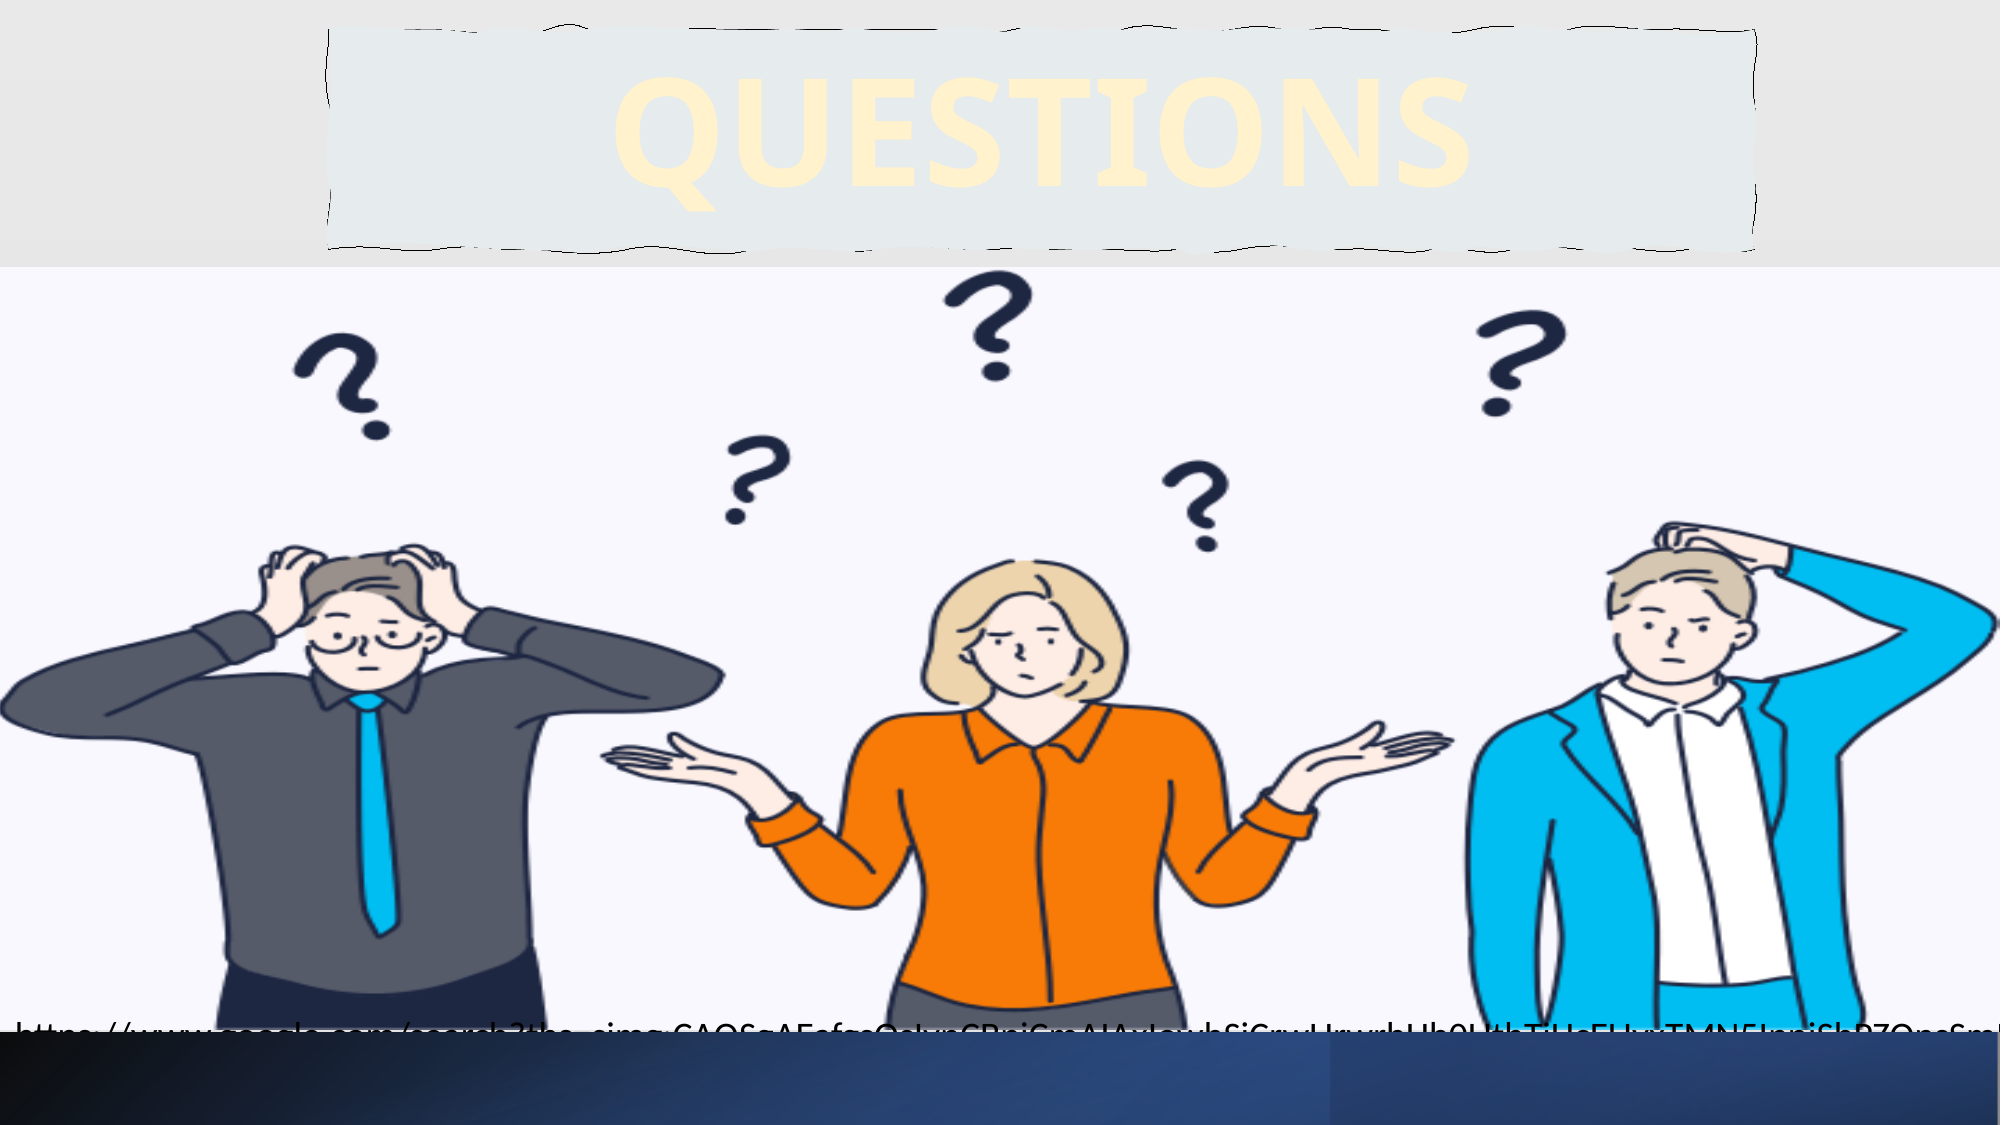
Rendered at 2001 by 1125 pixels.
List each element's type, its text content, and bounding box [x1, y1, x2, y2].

picture [0, 1032, 2000, 1125]
picture [0, 267, 2000, 1030]
text_box QUESTIONS [325, 24, 1758, 255]
